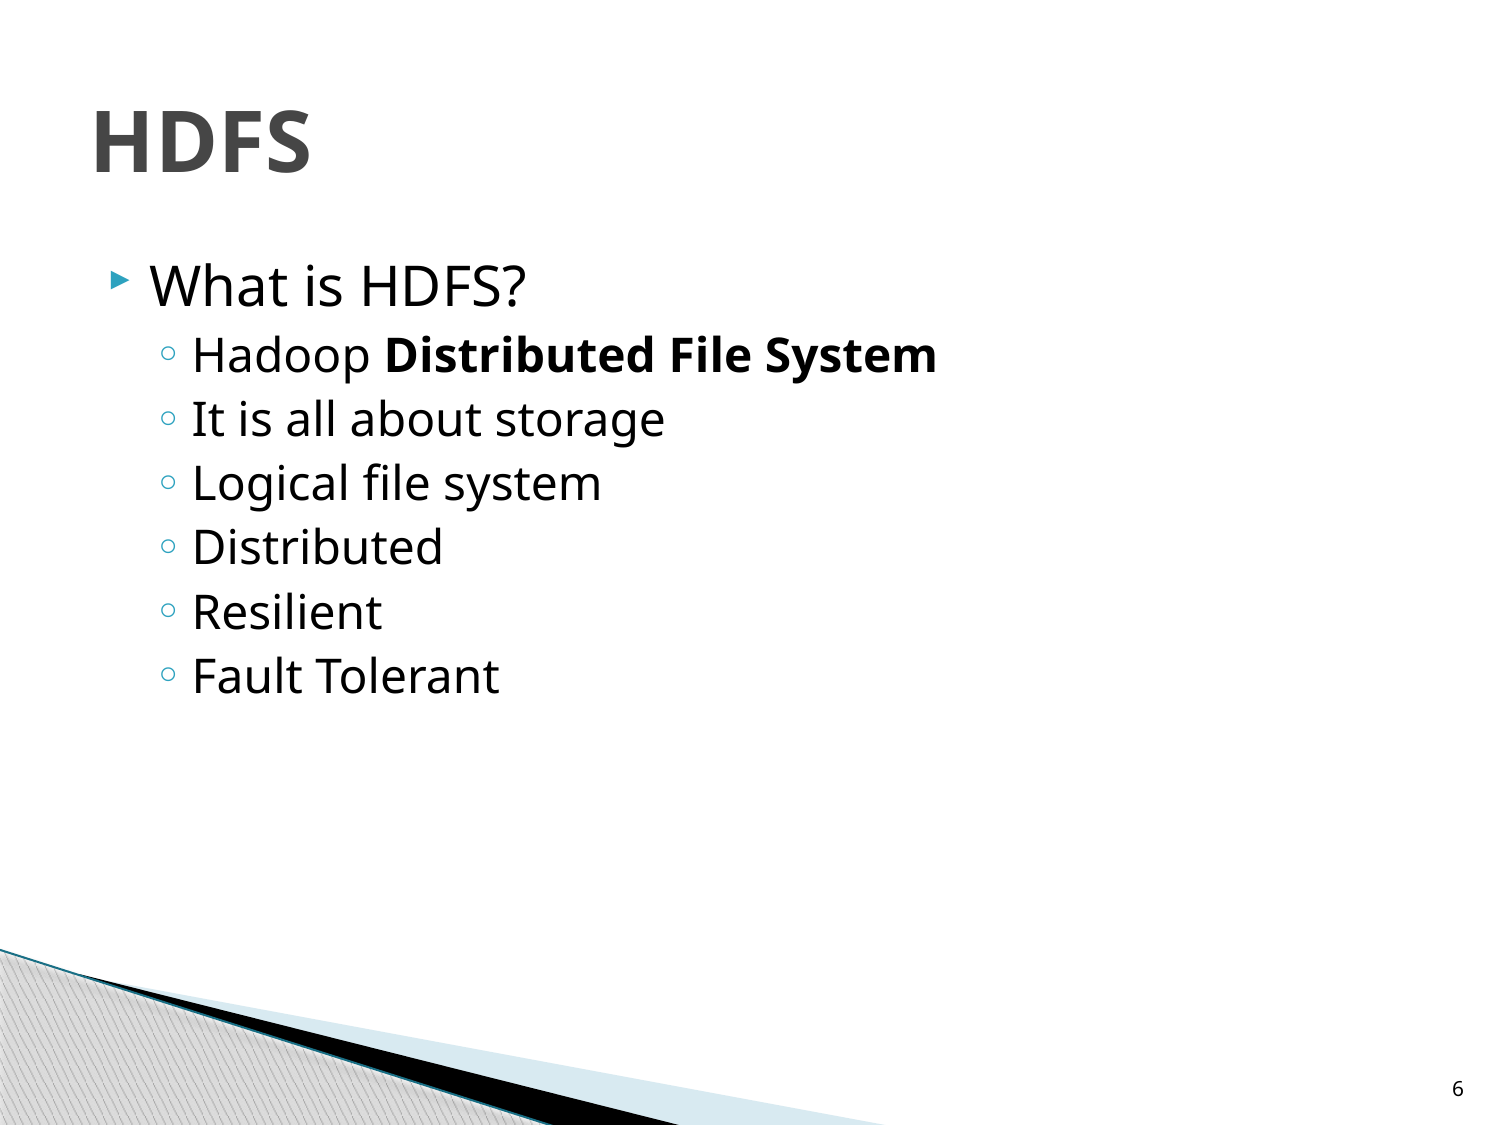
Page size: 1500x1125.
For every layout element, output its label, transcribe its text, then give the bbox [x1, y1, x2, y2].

list What is HDFS? Hadoop Distributed File System It is all about storage Logical file system Distributed Resilient Fault Tolerant [75, 243, 1425, 986]
slide_number 6 [1418, 1051, 1479, 1112]
title HDFS [75, 45, 1425, 233]
